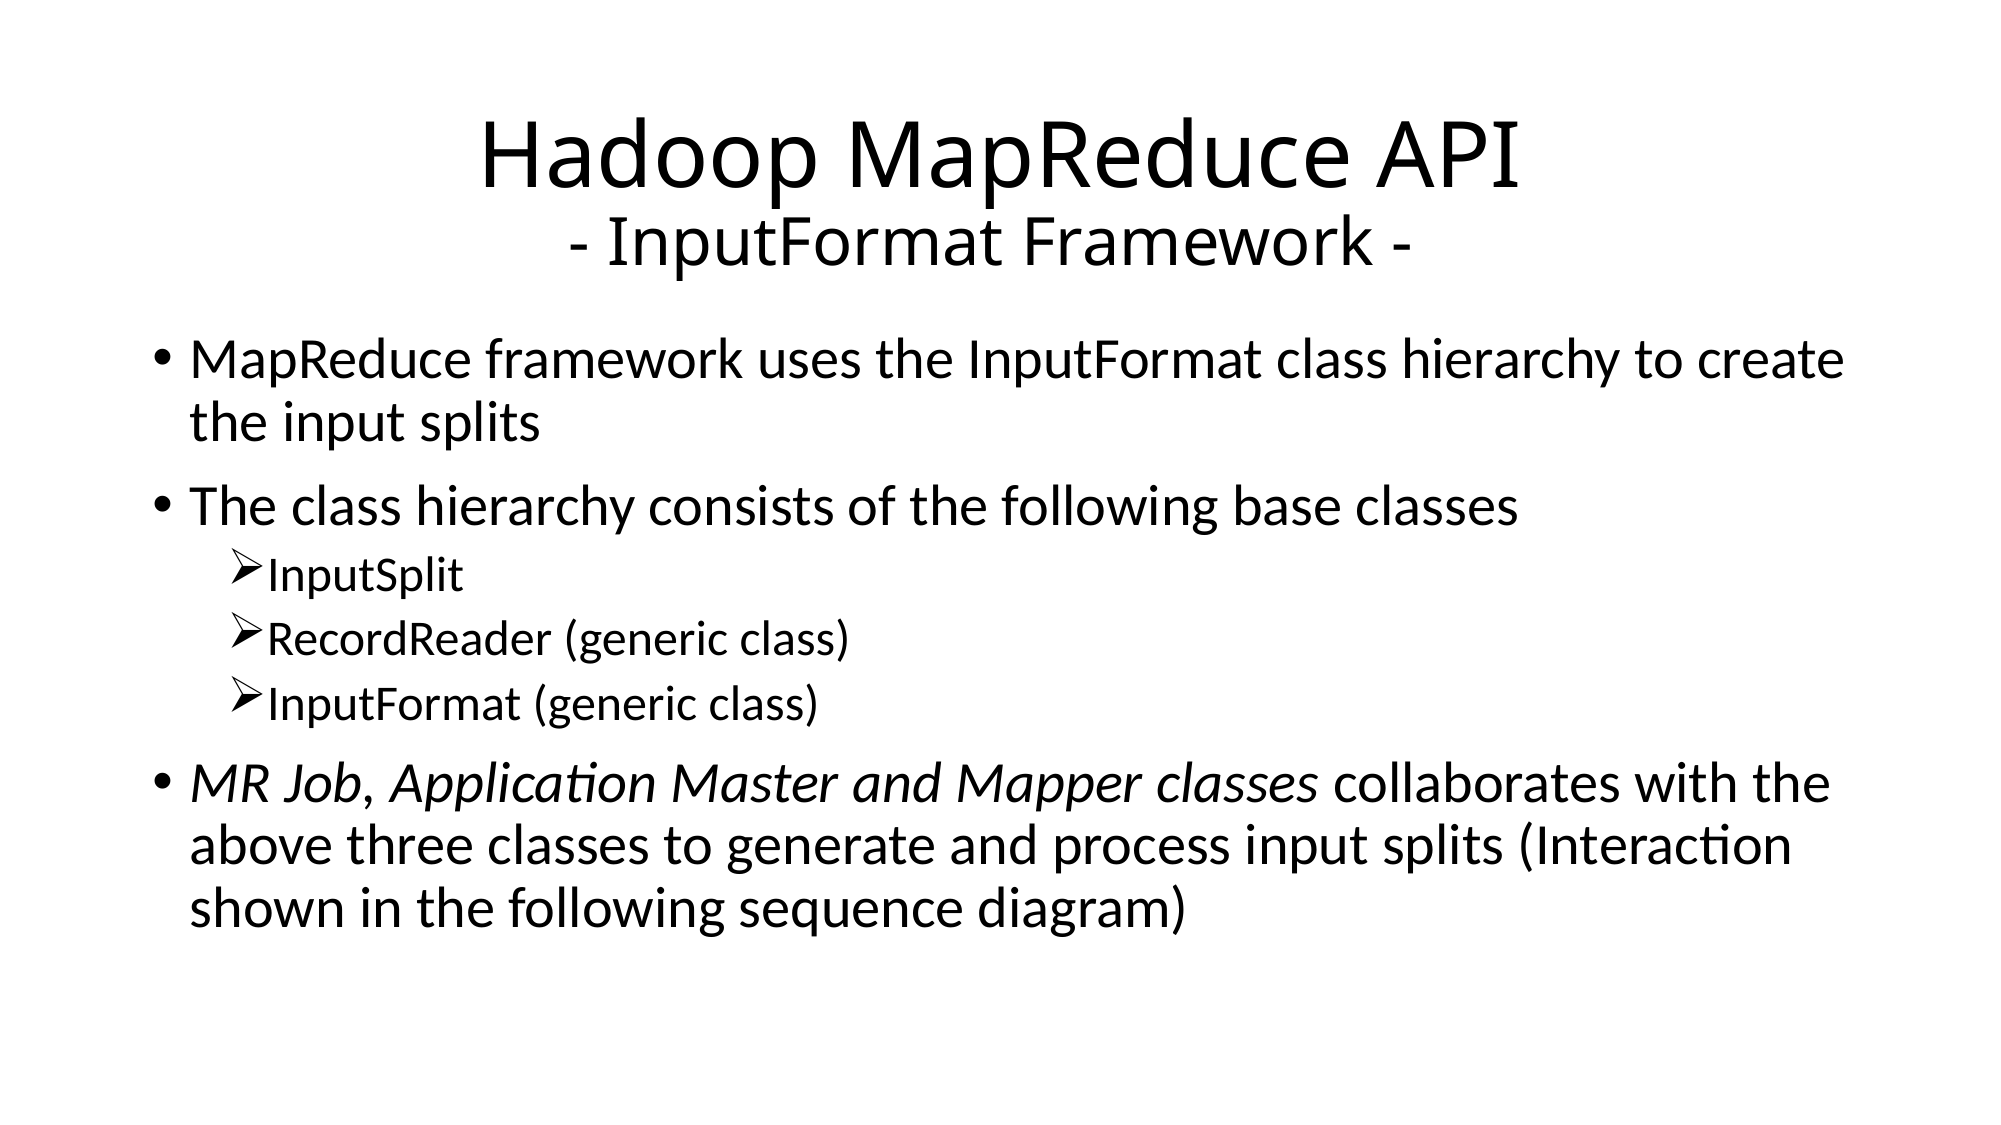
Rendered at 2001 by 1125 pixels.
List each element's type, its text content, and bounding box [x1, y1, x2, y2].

list MapReduce framework uses the InputFormat class hierarchy to create the input splits The class hierarchy consists of the following base classes InputSplit RecordReader (generic class) InputFormat (generic class) MR Job, Application Master and Mapper classes collaborates with the above three classes to generate and process input splits (Interaction shown in the following sequence diagram) [137, 321, 1863, 1019]
title Hadoop MapReduce API - InputFormat Framework - [137, 85, 1863, 303]
